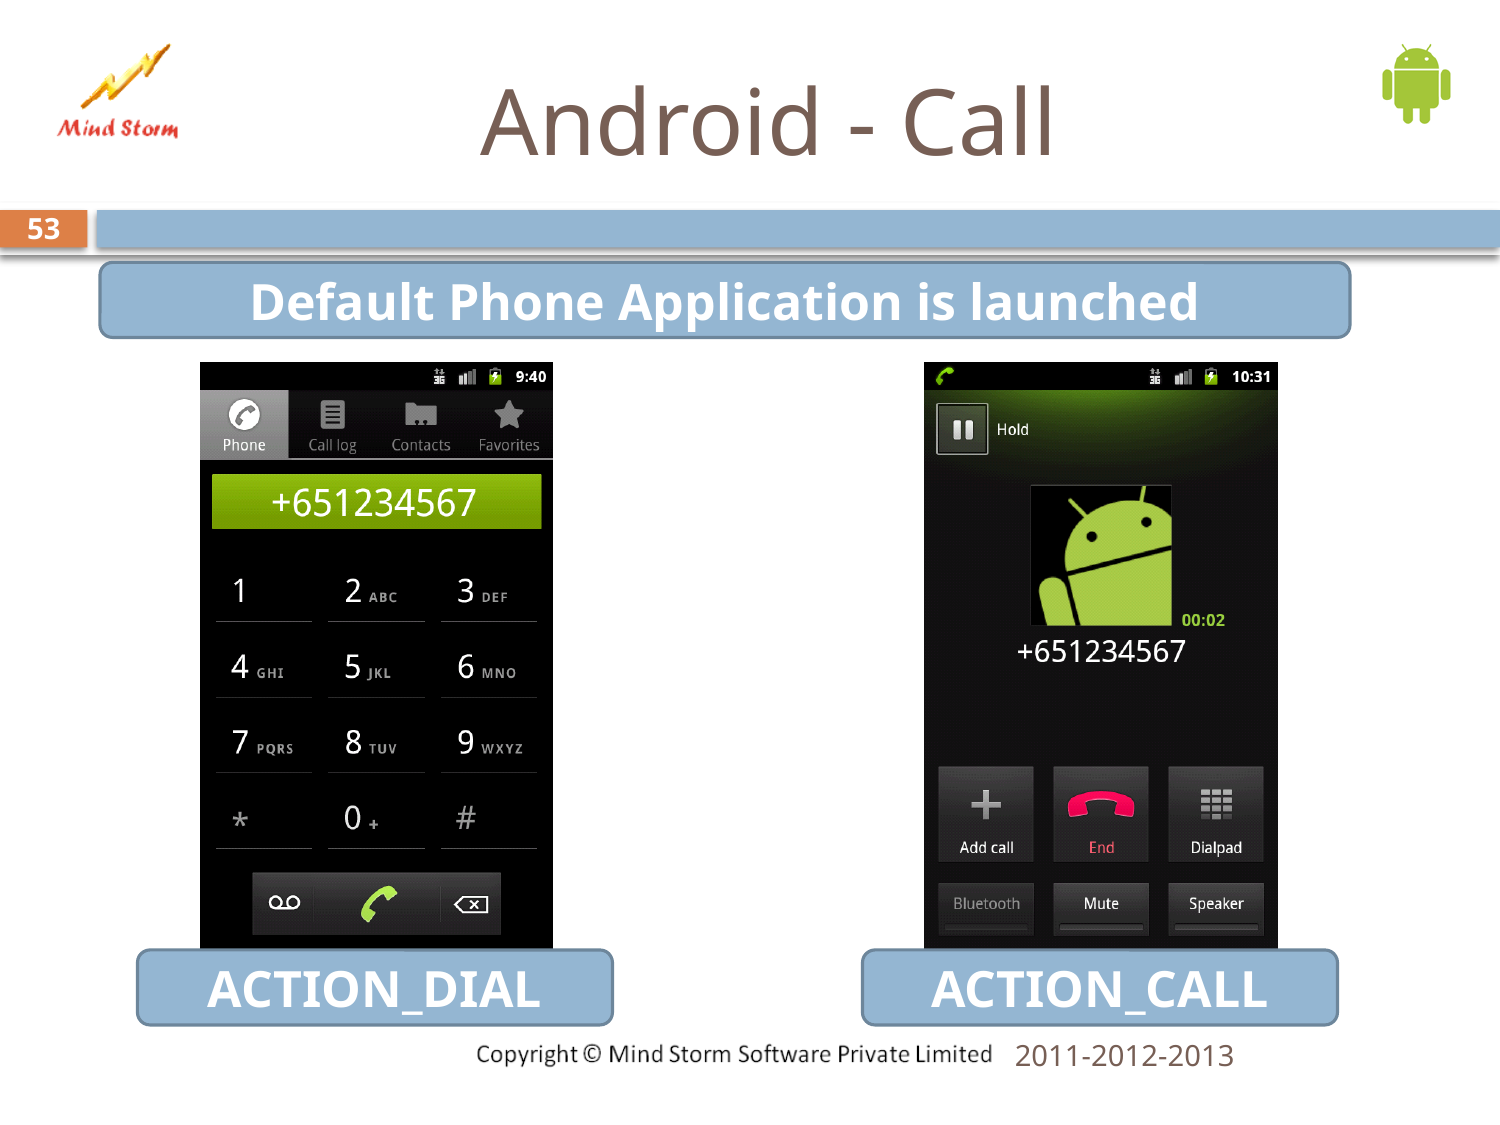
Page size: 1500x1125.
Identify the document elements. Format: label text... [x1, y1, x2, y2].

text_box ACTION_CALL [860, 948, 1340, 1027]
picture [474, 1037, 999, 1072]
slide_number 53 [0, 209, 88, 250]
slide_number 2011-2012-2013 [999, 1025, 1438, 1085]
picture [37, 37, 100, 150]
picture [924, 362, 1278, 951]
picture [1438, 37, 1454, 131]
text_box ACTION_DIAL [135, 948, 615, 1027]
picture [199, 362, 553, 951]
text_box Default Phone Application is launched [98, 260, 1352, 340]
title Android - Call [100, 37, 1438, 200]
